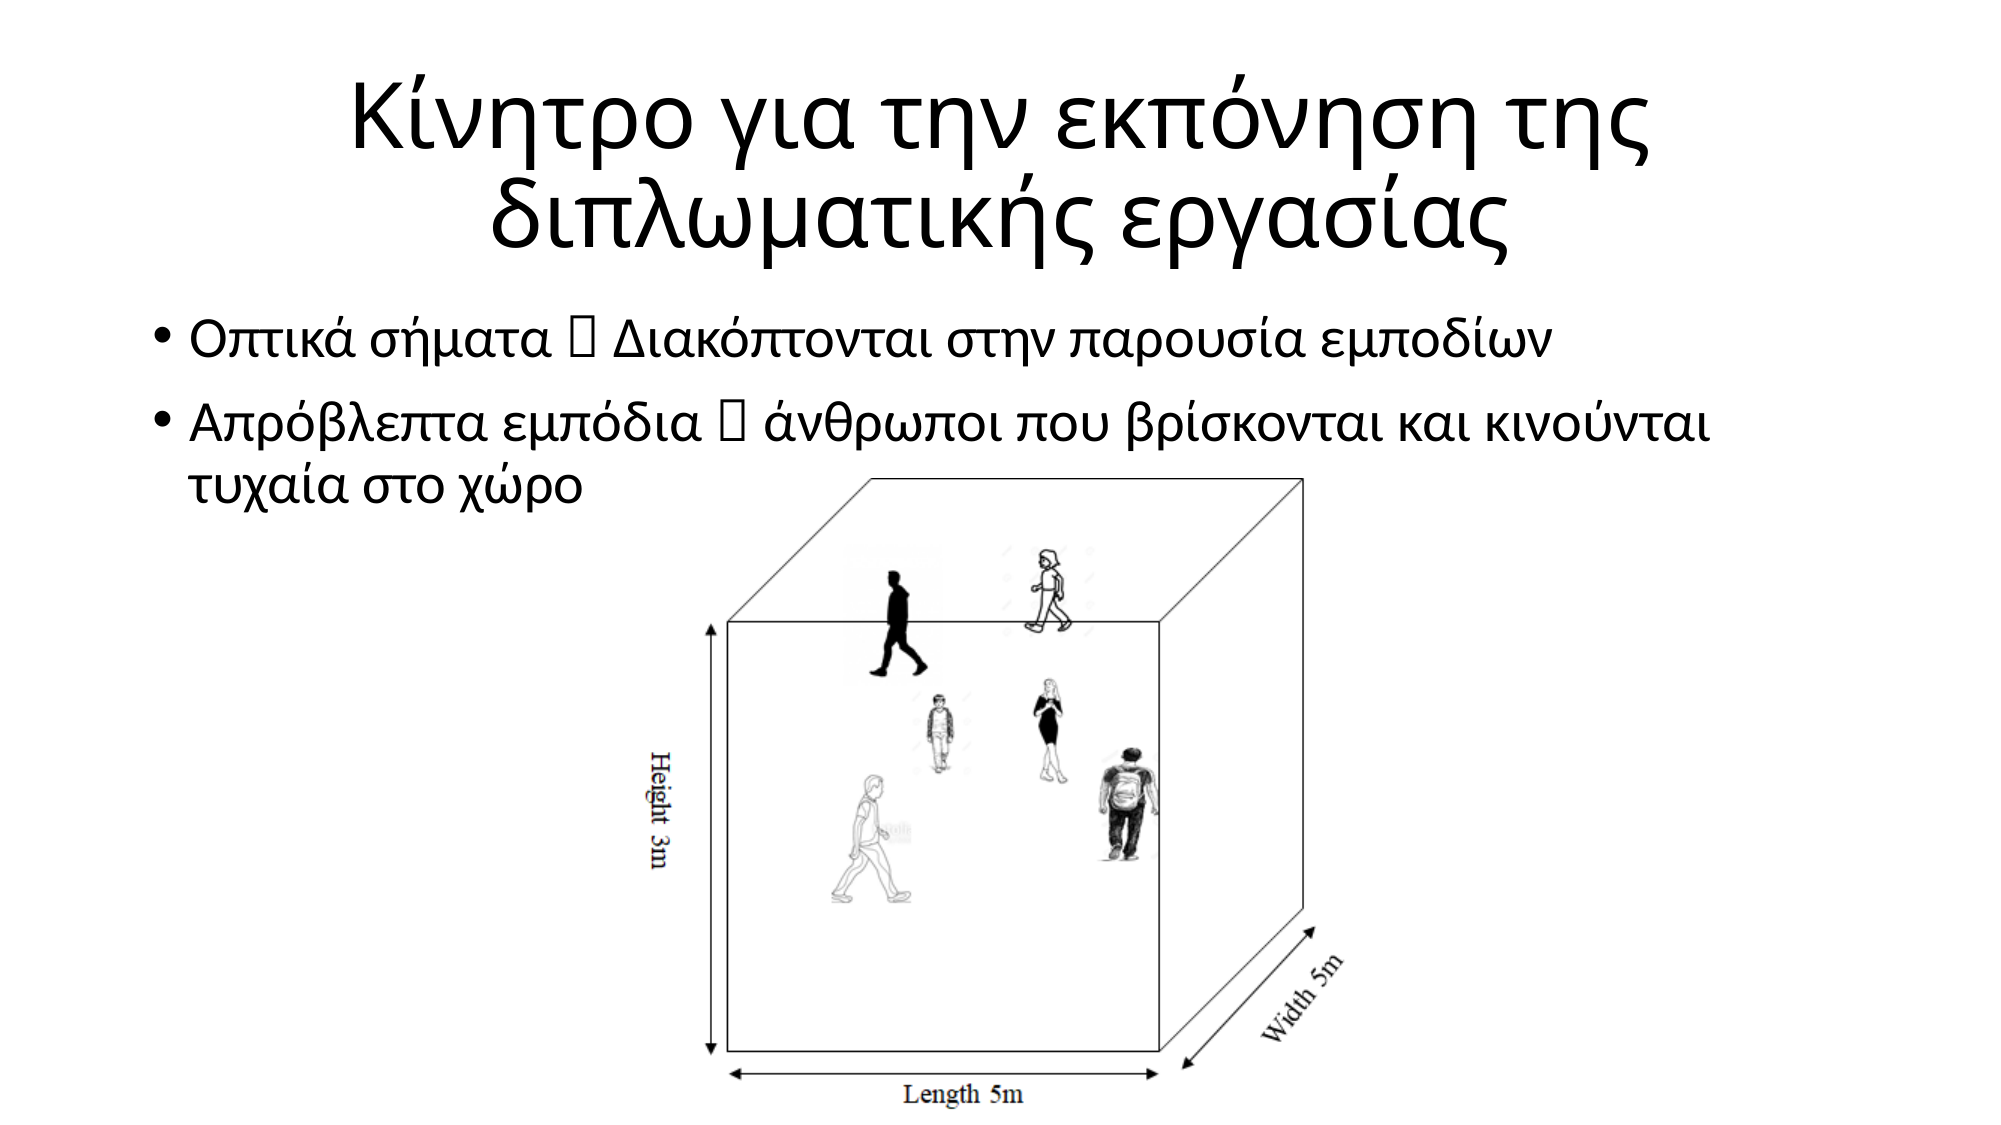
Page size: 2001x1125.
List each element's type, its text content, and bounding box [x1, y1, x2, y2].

picture [628, 478, 1372, 1125]
list Οπτικά σήματα  Διακόπτονται στην παρουσία εμποδίων Απρόβλεπτα εμπόδια  άνθρωποι που βρίσκονται και κινούνται τυχαία στο χώρο [137, 299, 1863, 1014]
title Κίνητρο για την εκπόνηση της διπλωματικής εργασίας [137, 59, 1863, 278]
